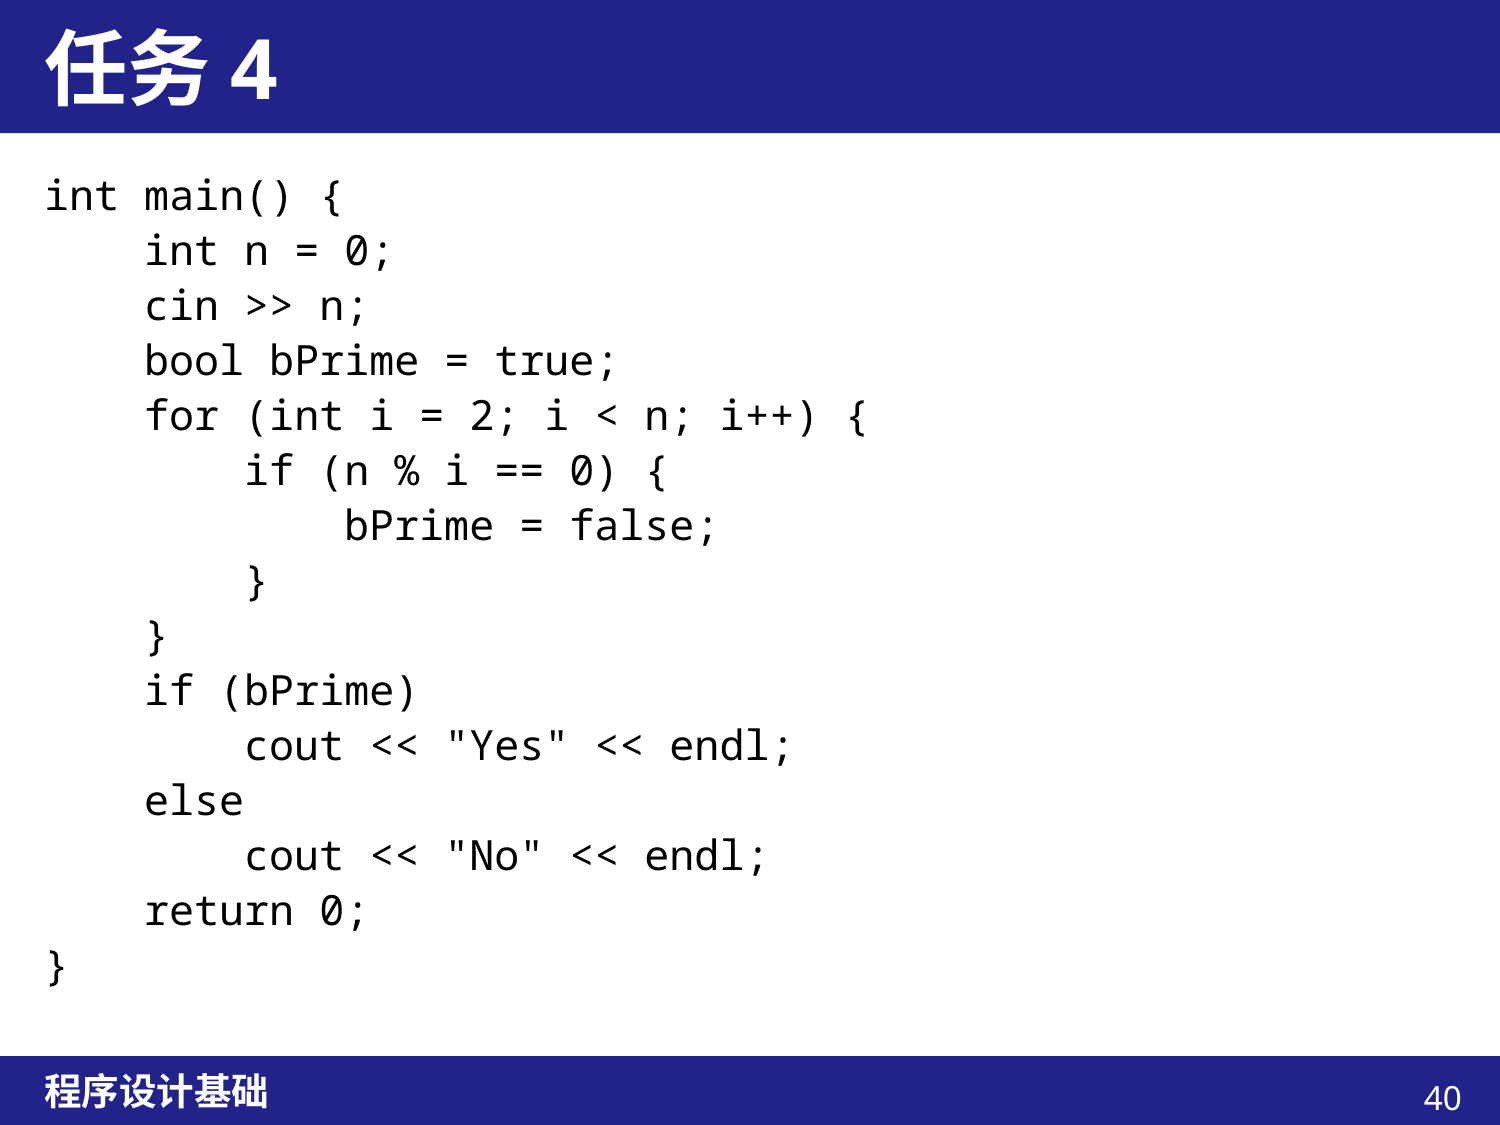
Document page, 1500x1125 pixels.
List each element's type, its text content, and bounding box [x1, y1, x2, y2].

list int main() { int n = 0; cin >> n; bool bPrime = true; for (int i = 2; i < n; i++) { if (n % i == 0) { bPrime = false; } } if (bPrime) cout << "Yes" << endl; else cout << "No" << endl; return 0; } [29, 156, 1469, 1034]
title 任务4 [29, 0, 1469, 134]
